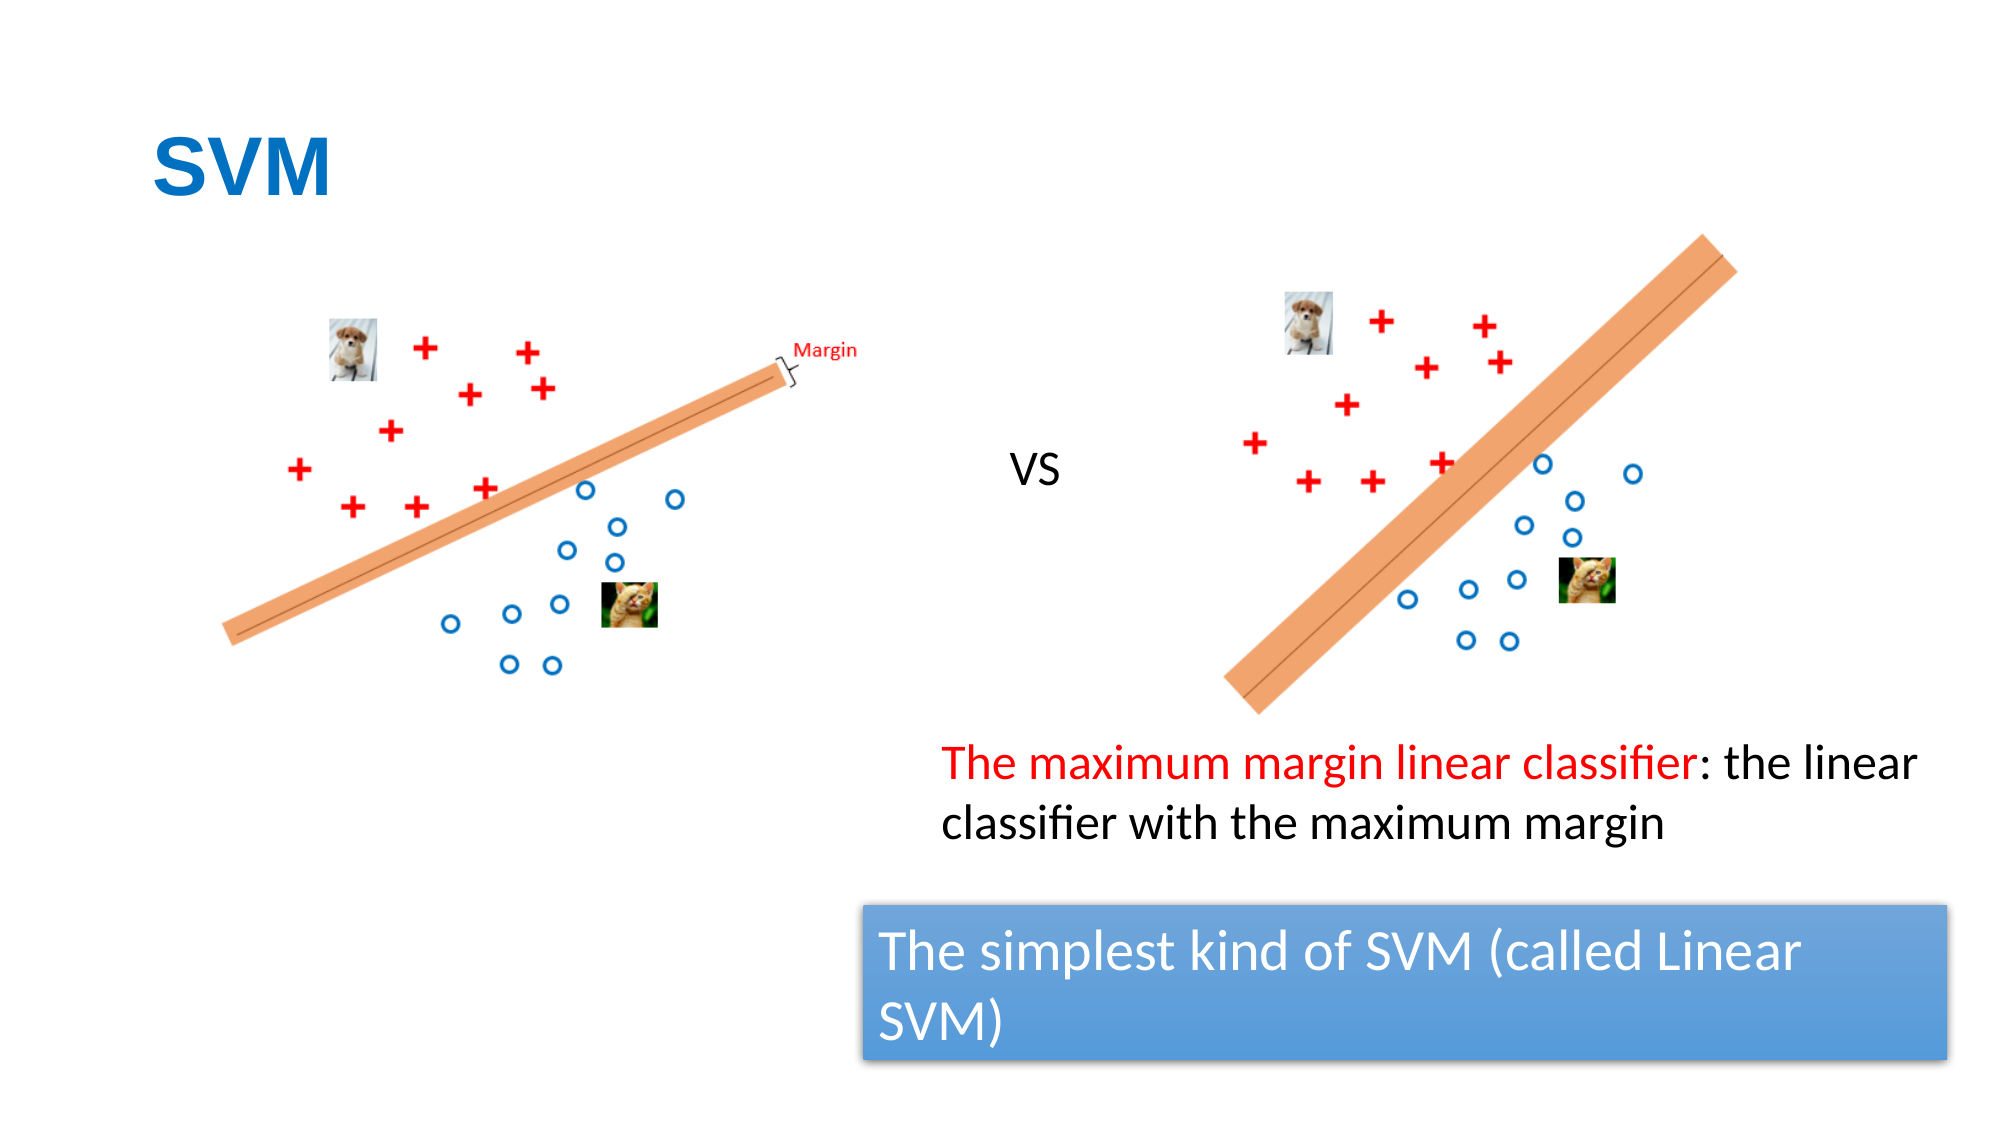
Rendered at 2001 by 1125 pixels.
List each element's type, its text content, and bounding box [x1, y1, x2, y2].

picture [1154, 209, 1785, 722]
title SVM [137, 59, 1863, 278]
text_box The maximum margin linear classifier: the linear classifier with the maximum margin [926, 721, 1986, 857]
text_box VS [994, 427, 1076, 503]
picture [197, 277, 886, 705]
text_box The simplest kind of SVM (called Linear SVM) [863, 905, 1948, 1060]
